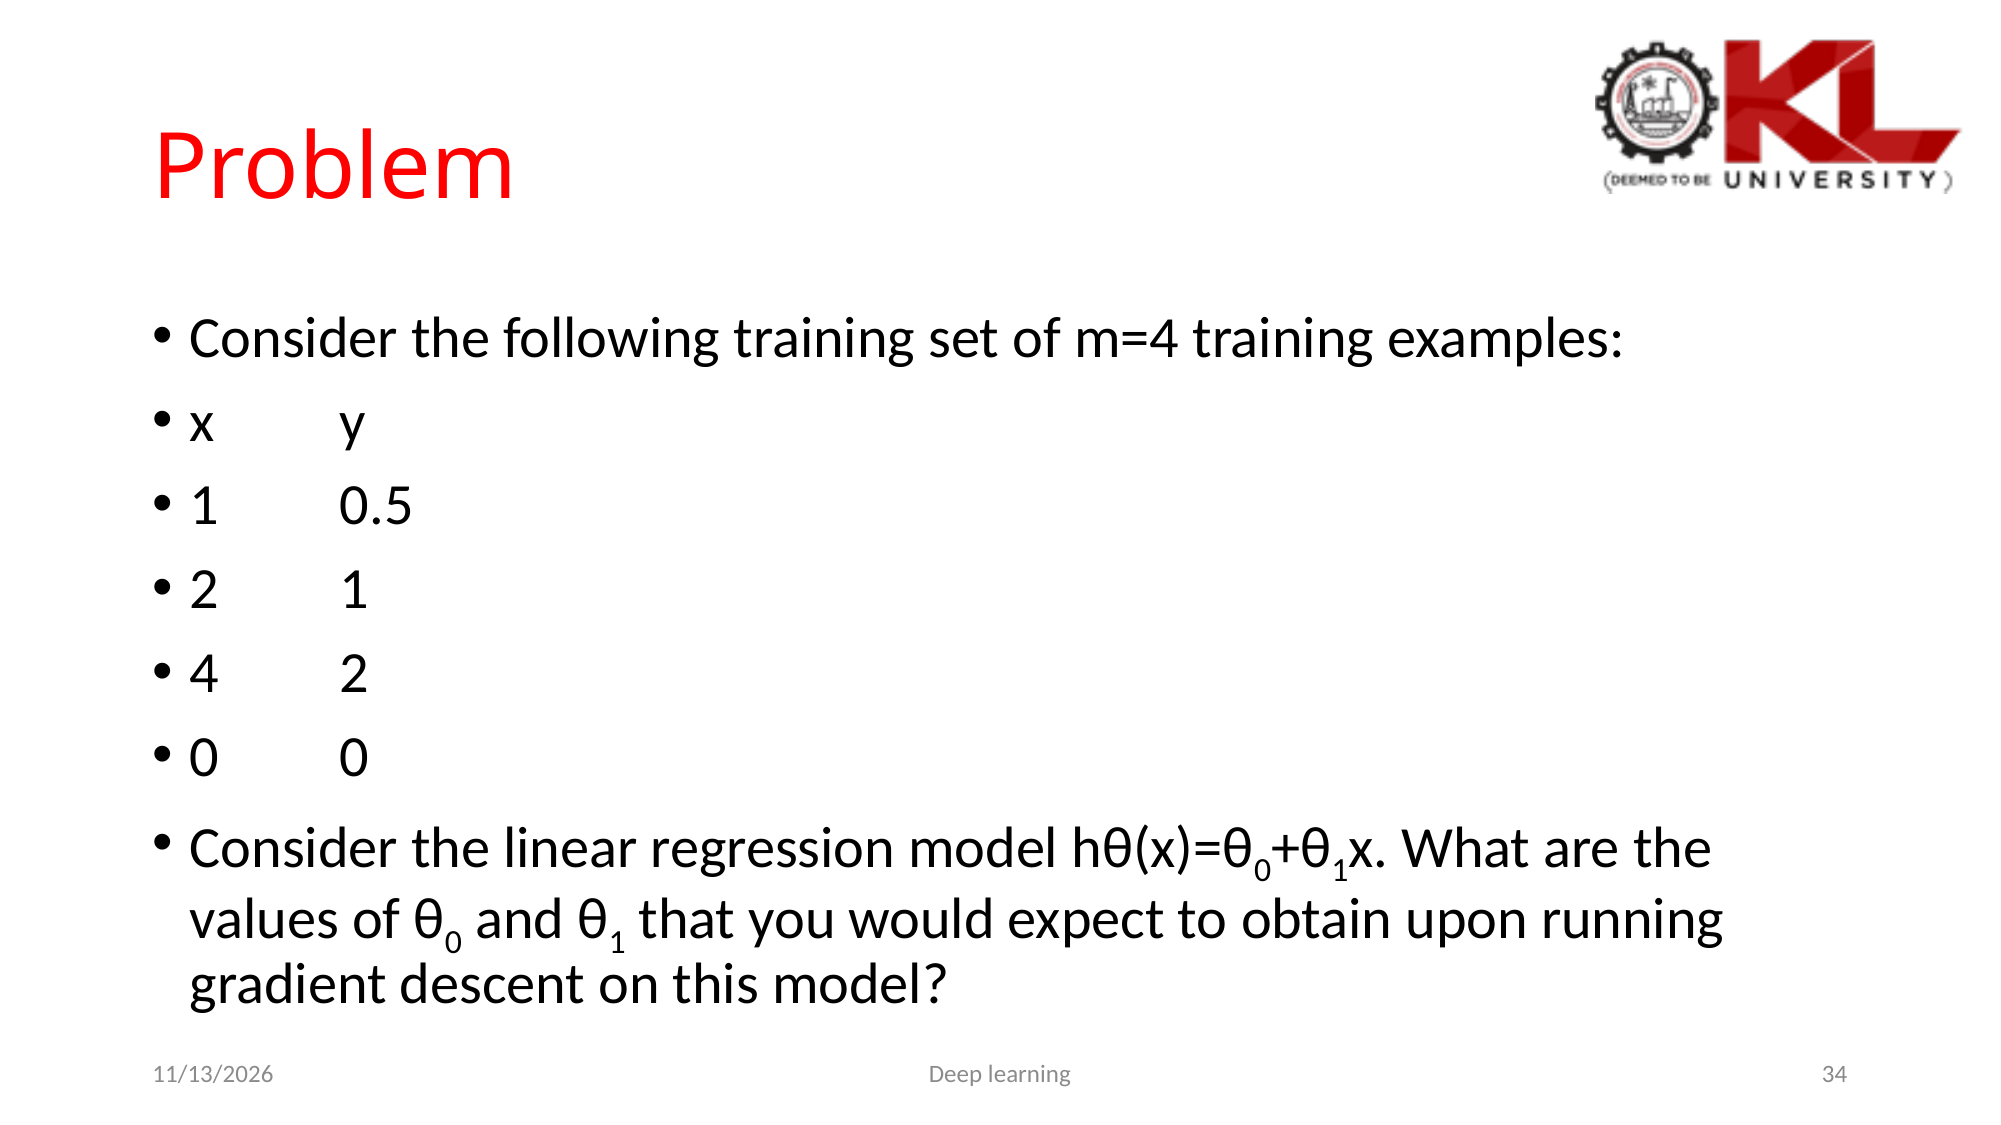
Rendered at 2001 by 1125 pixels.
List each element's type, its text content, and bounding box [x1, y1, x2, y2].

slide_number 34 [1412, 1042, 1863, 1103]
list Consider the following training set of m=4 training examples: x y 1 0.5 2 1 4 2 0 0 Consider the linear regression model hθ(x)=θ0+θ1x. What are the values of θ0 and θ1 that you would expect to obtain upon running gradient descent on this model? [137, 299, 1863, 1014]
picture [1595, 36, 2001, 194]
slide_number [137, 1042, 588, 1103]
footer Deep learning [662, 1042, 1338, 1103]
title Problem [137, 59, 1863, 278]
